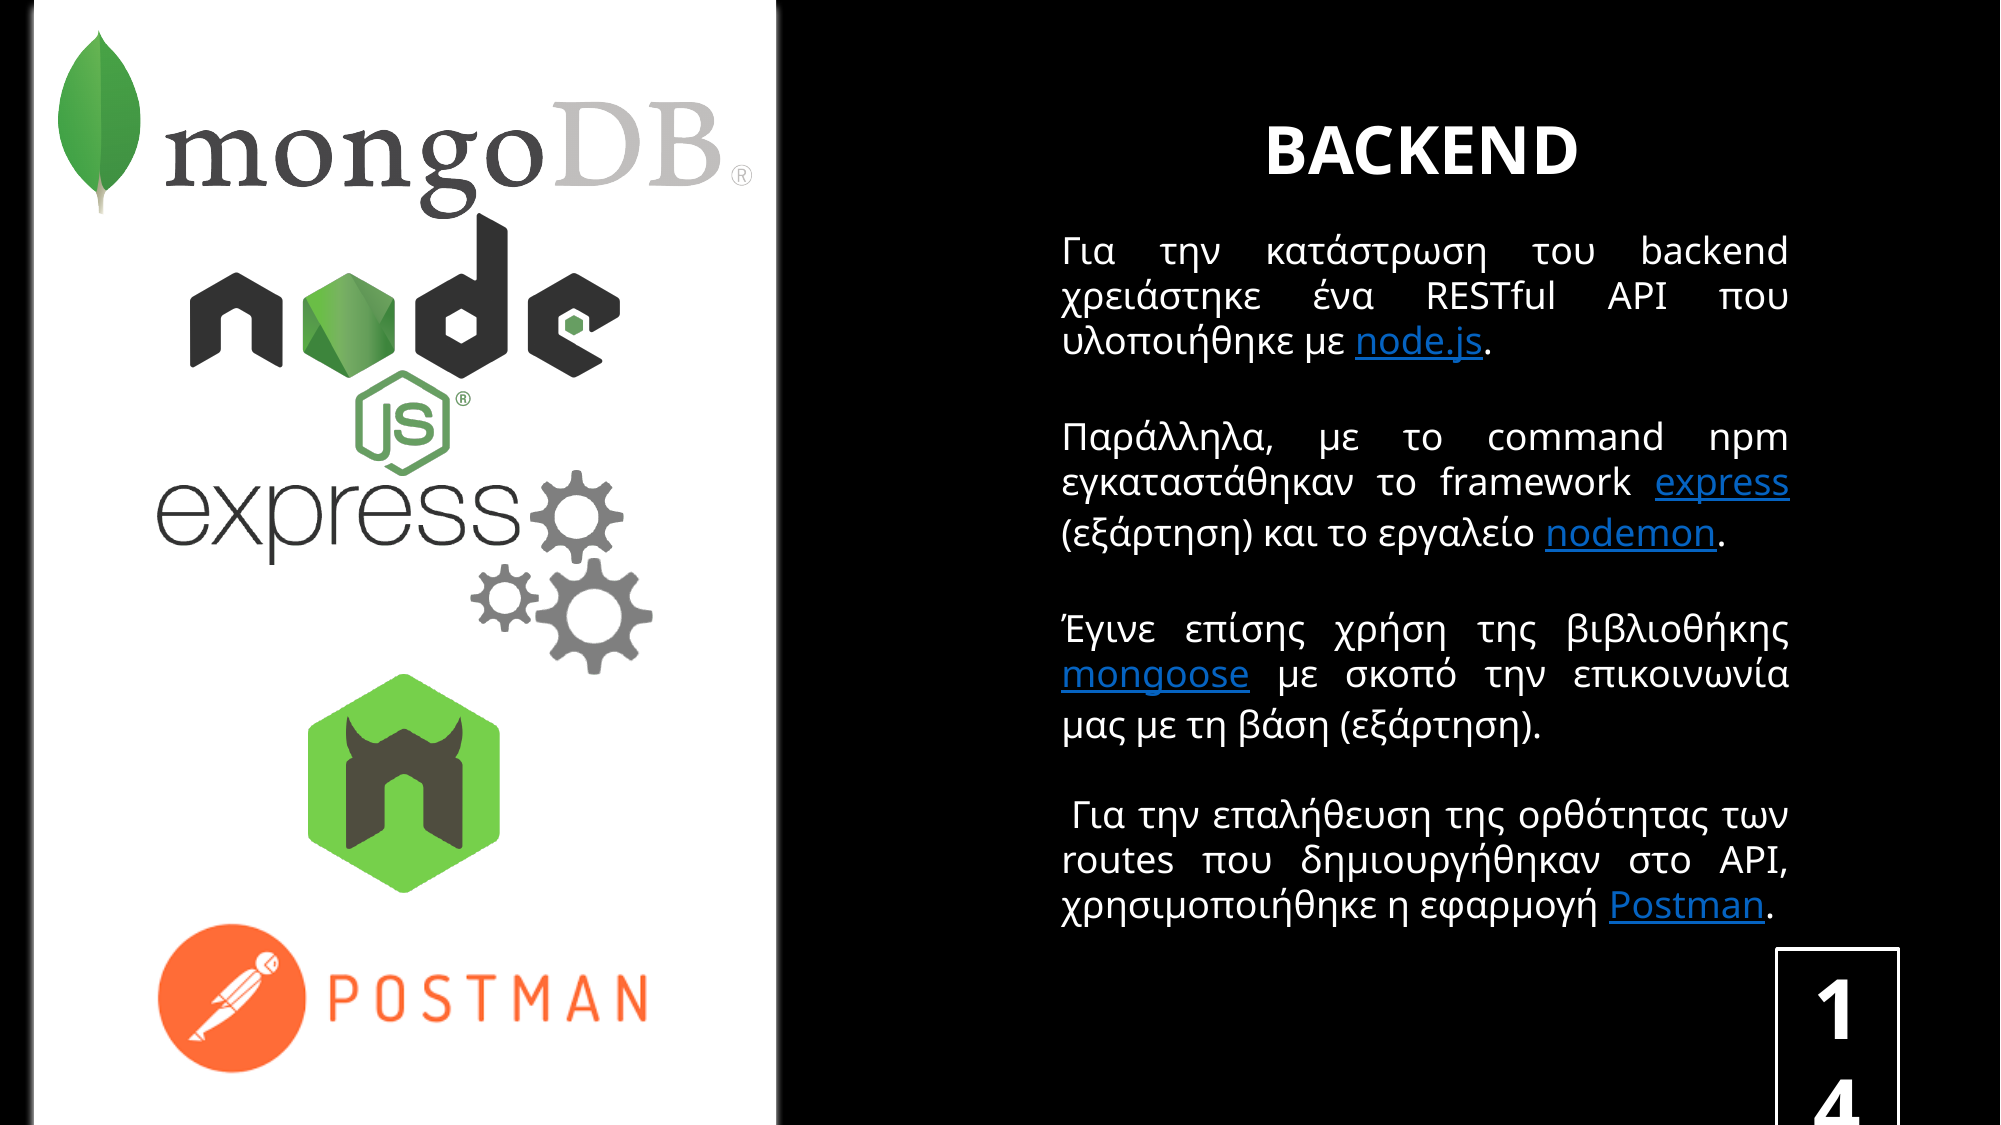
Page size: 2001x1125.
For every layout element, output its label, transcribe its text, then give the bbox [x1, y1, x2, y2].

text_box BACKEND [1135, 100, 1710, 195]
picture [57, 29, 753, 1120]
text_box 14 [1776, 948, 1899, 1125]
text_box [32, 0, 778, 1125]
text_box Για την κατάστρωση του backend χρειάστηκε ένα RESTful API που υλοποιήθηκε με node.js. Παράλληλα, με το command npm εγκαταστάθηκαν το framework express (εξάρτηση) και το εργαλείο nodemon. Έγινε επίσης χρήση της βιβλιοθήκης mongoose με σκοπό την επικοινωνία μας με τη βάση (εξάρτηση). Για την επαλήθευση της ορθότητας των routes που δημιουργήθηκαν στο API, χρησιμοποιήθηκε η εφαρμογή Postman. [896, 219, 1805, 1030]
